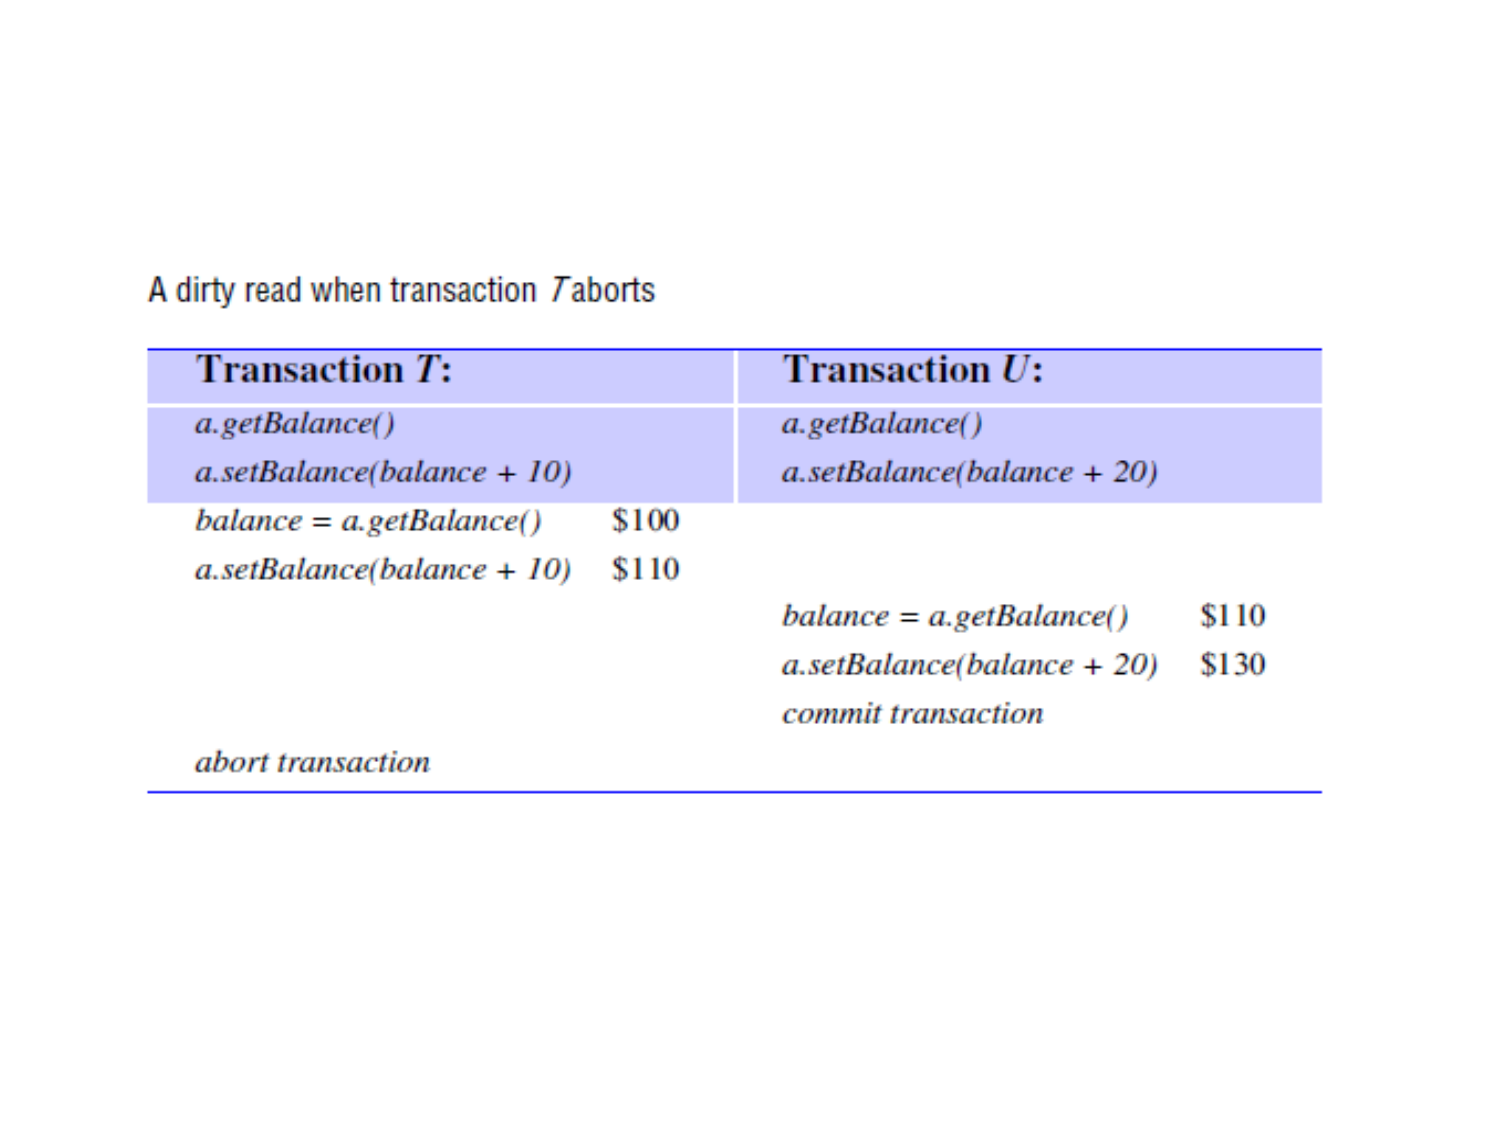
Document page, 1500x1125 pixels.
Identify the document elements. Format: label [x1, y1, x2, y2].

list [137, 262, 1401, 852]
